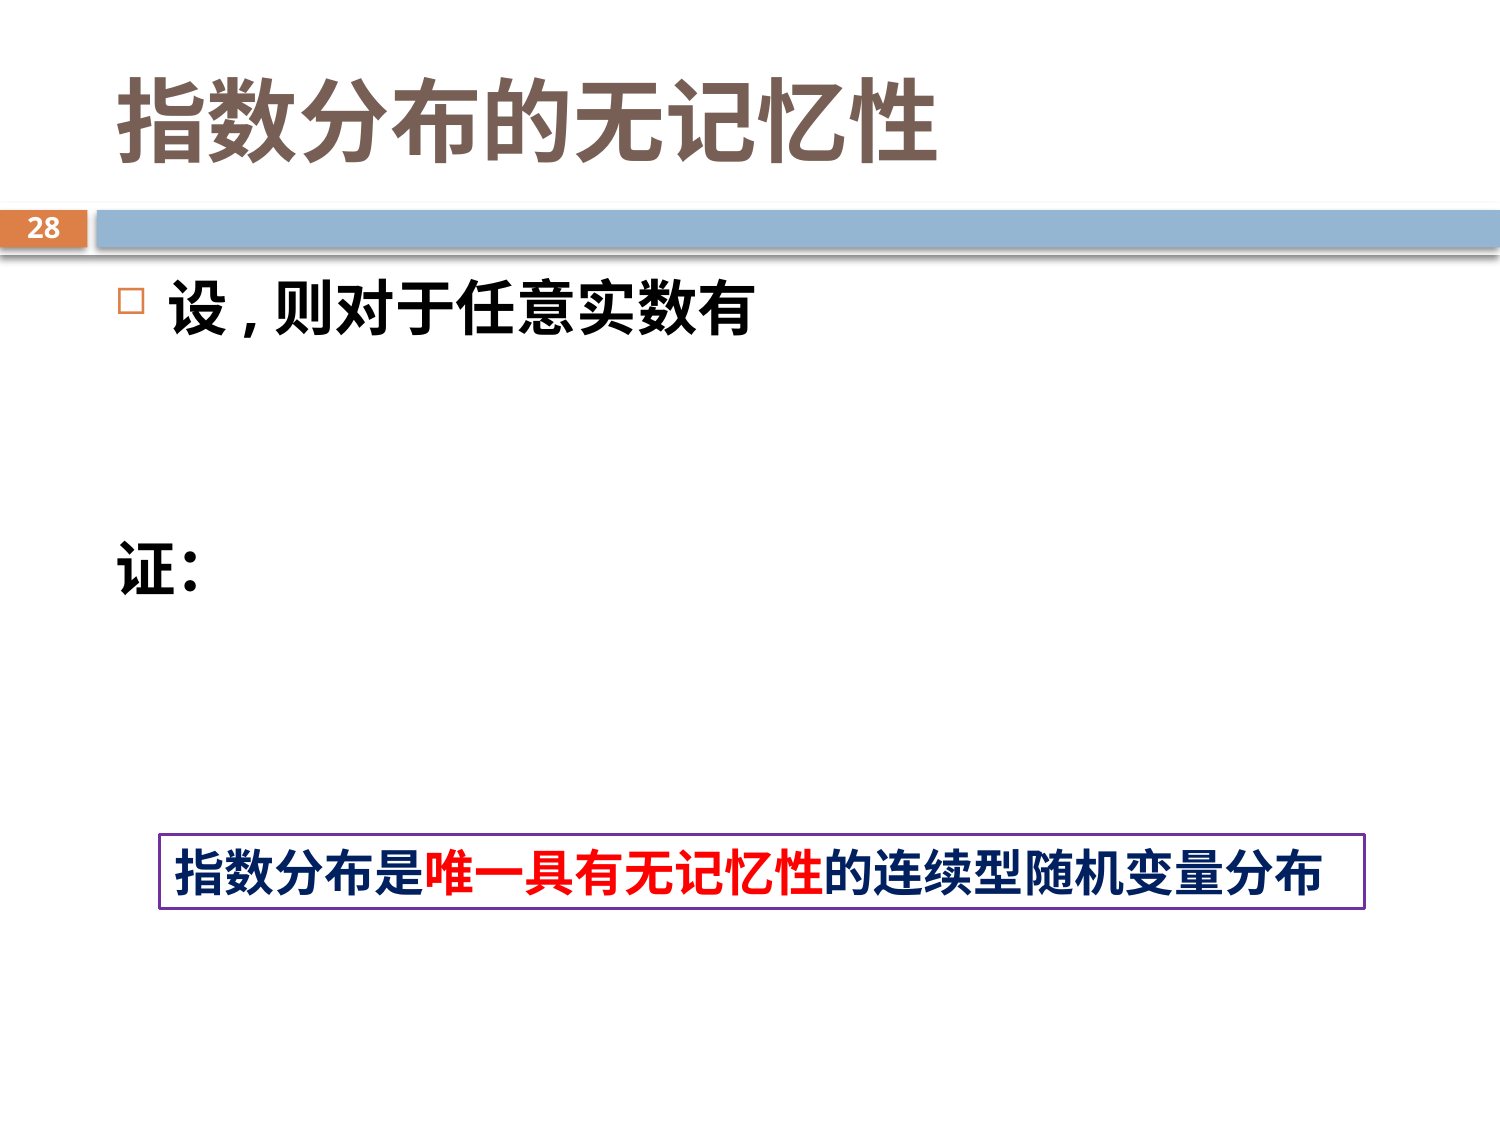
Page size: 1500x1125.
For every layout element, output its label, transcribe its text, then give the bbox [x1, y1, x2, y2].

title 指数分布的无记忆性 [100, 37, 1438, 200]
slide_number 28 [0, 208, 88, 249]
text_box 指数分布是唯一具有无记忆性的连续型随机变量分布 [159, 834, 1365, 909]
